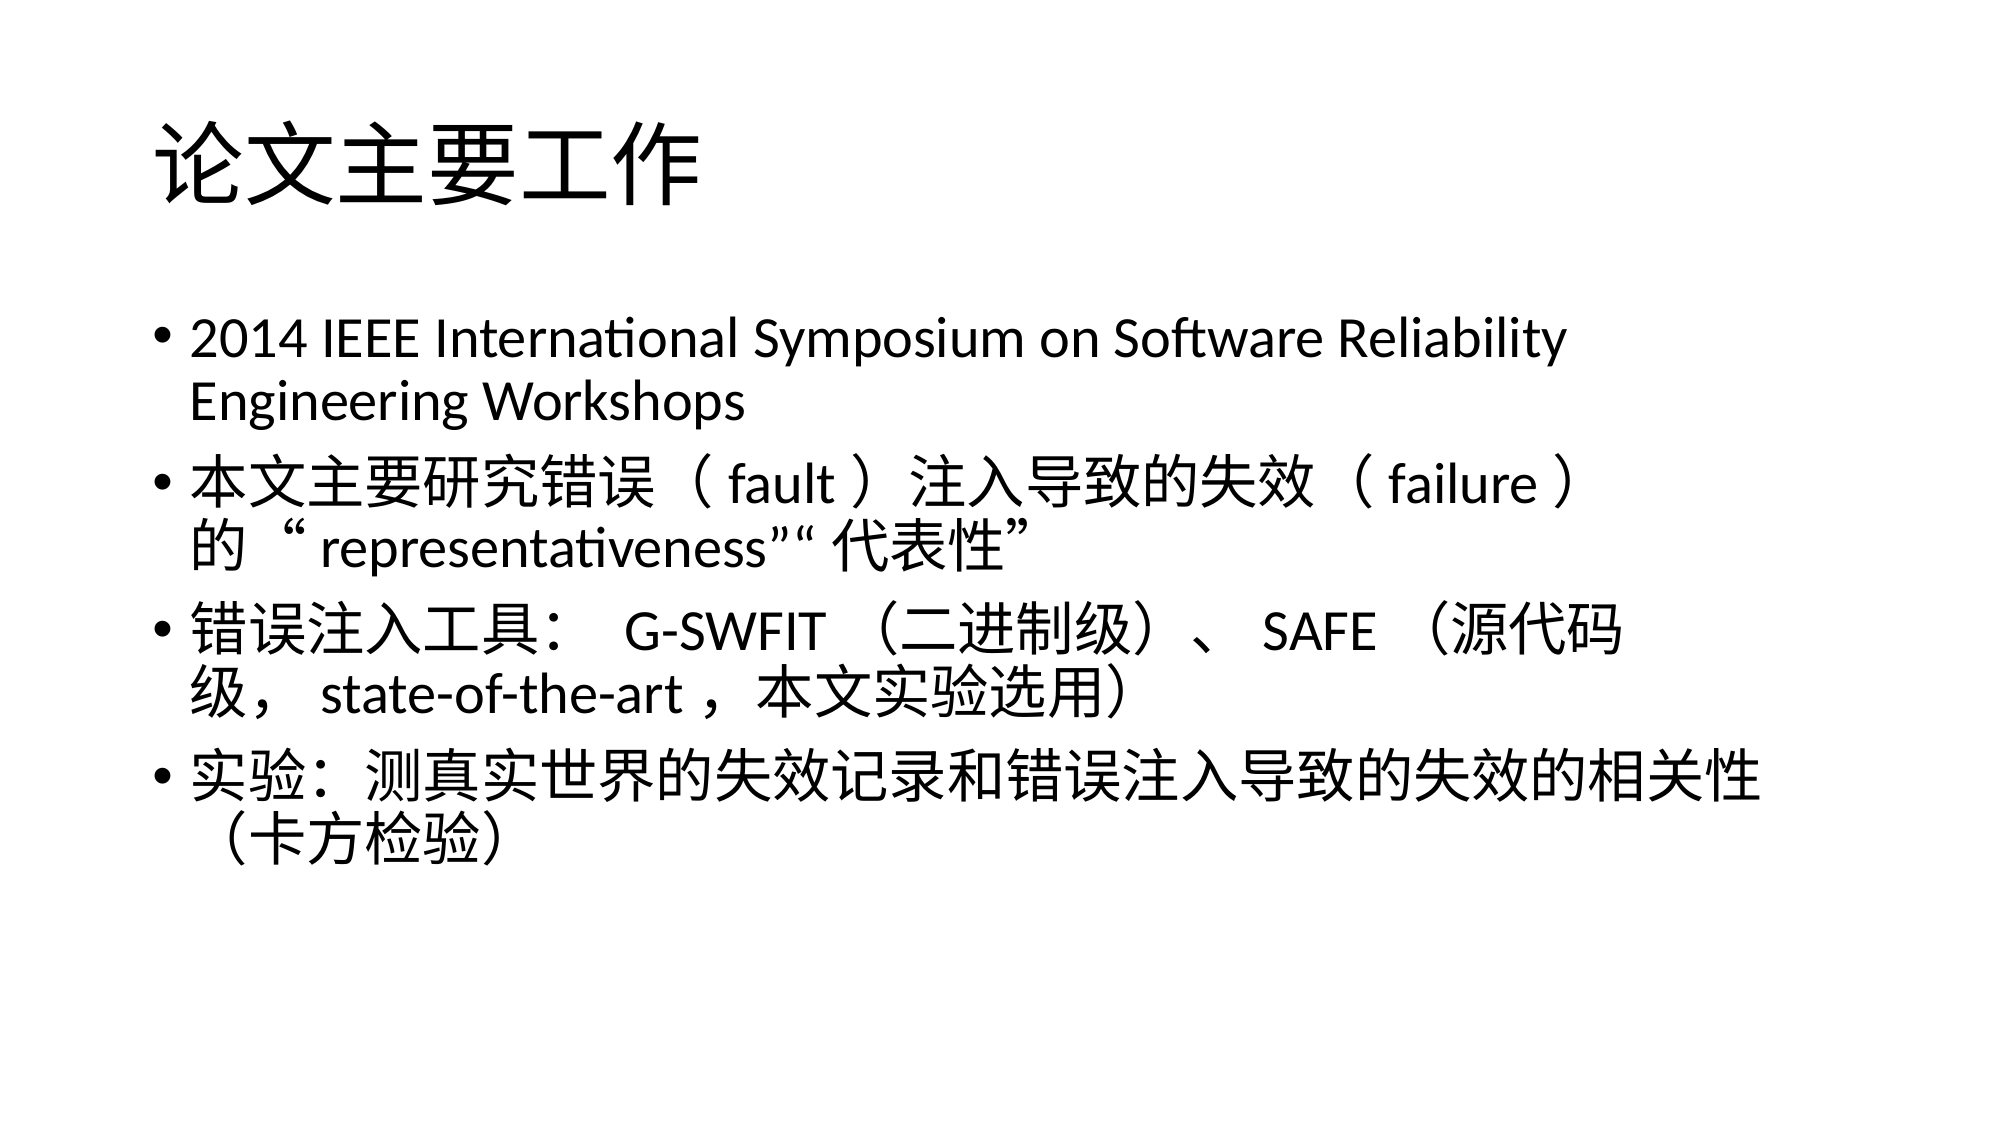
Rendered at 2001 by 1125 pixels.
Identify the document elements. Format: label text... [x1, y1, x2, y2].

list 2014 IEEE International Symposium on Software Reliability Engineering Workshops 本文主要研究错误（fault）注入导致的失效（failure）的“representativeness”“代表性” 错误注入工具： G-SWFIT（二进制级）、SAFE（源代码级，state-of-the-art，本文实验选用） 实验：测真实世界的失效记录和错误注入导致的失效的相关性（卡方检验） [137, 299, 1863, 1014]
title 论文主要工作 [137, 59, 1863, 278]
